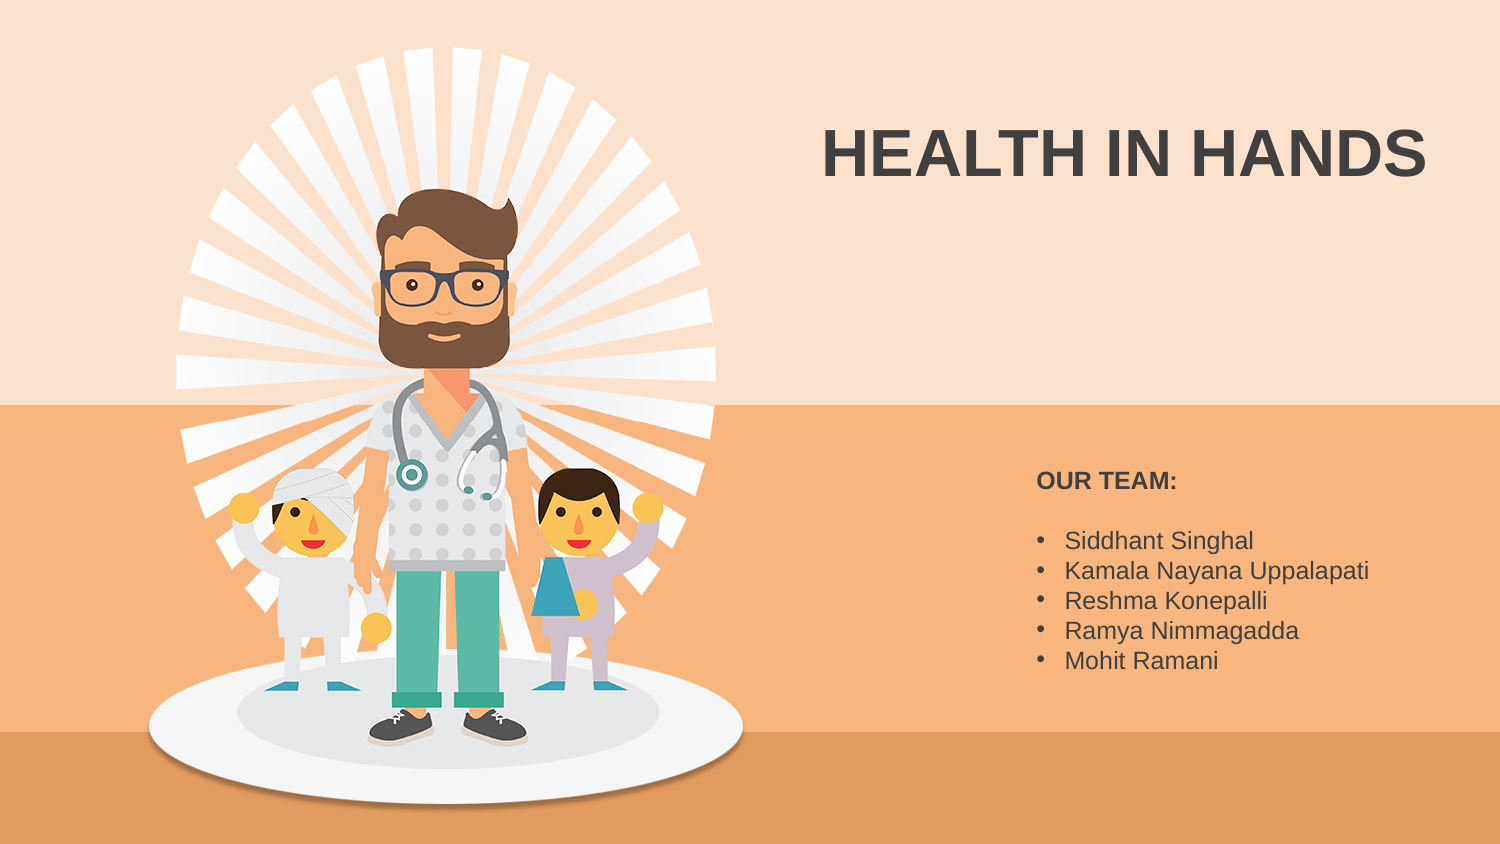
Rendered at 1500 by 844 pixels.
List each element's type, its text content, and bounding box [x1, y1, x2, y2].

text_box OUR TEAM: Siddhant Singhal Kamala Nayana Uppalapati Reshma Konepalli Ramya Nimmagadda Mohit Ramani [1021, 457, 1459, 712]
picture [0, 0, 1500, 844]
text_box HEALTH IN HANDS [646, 102, 1444, 198]
